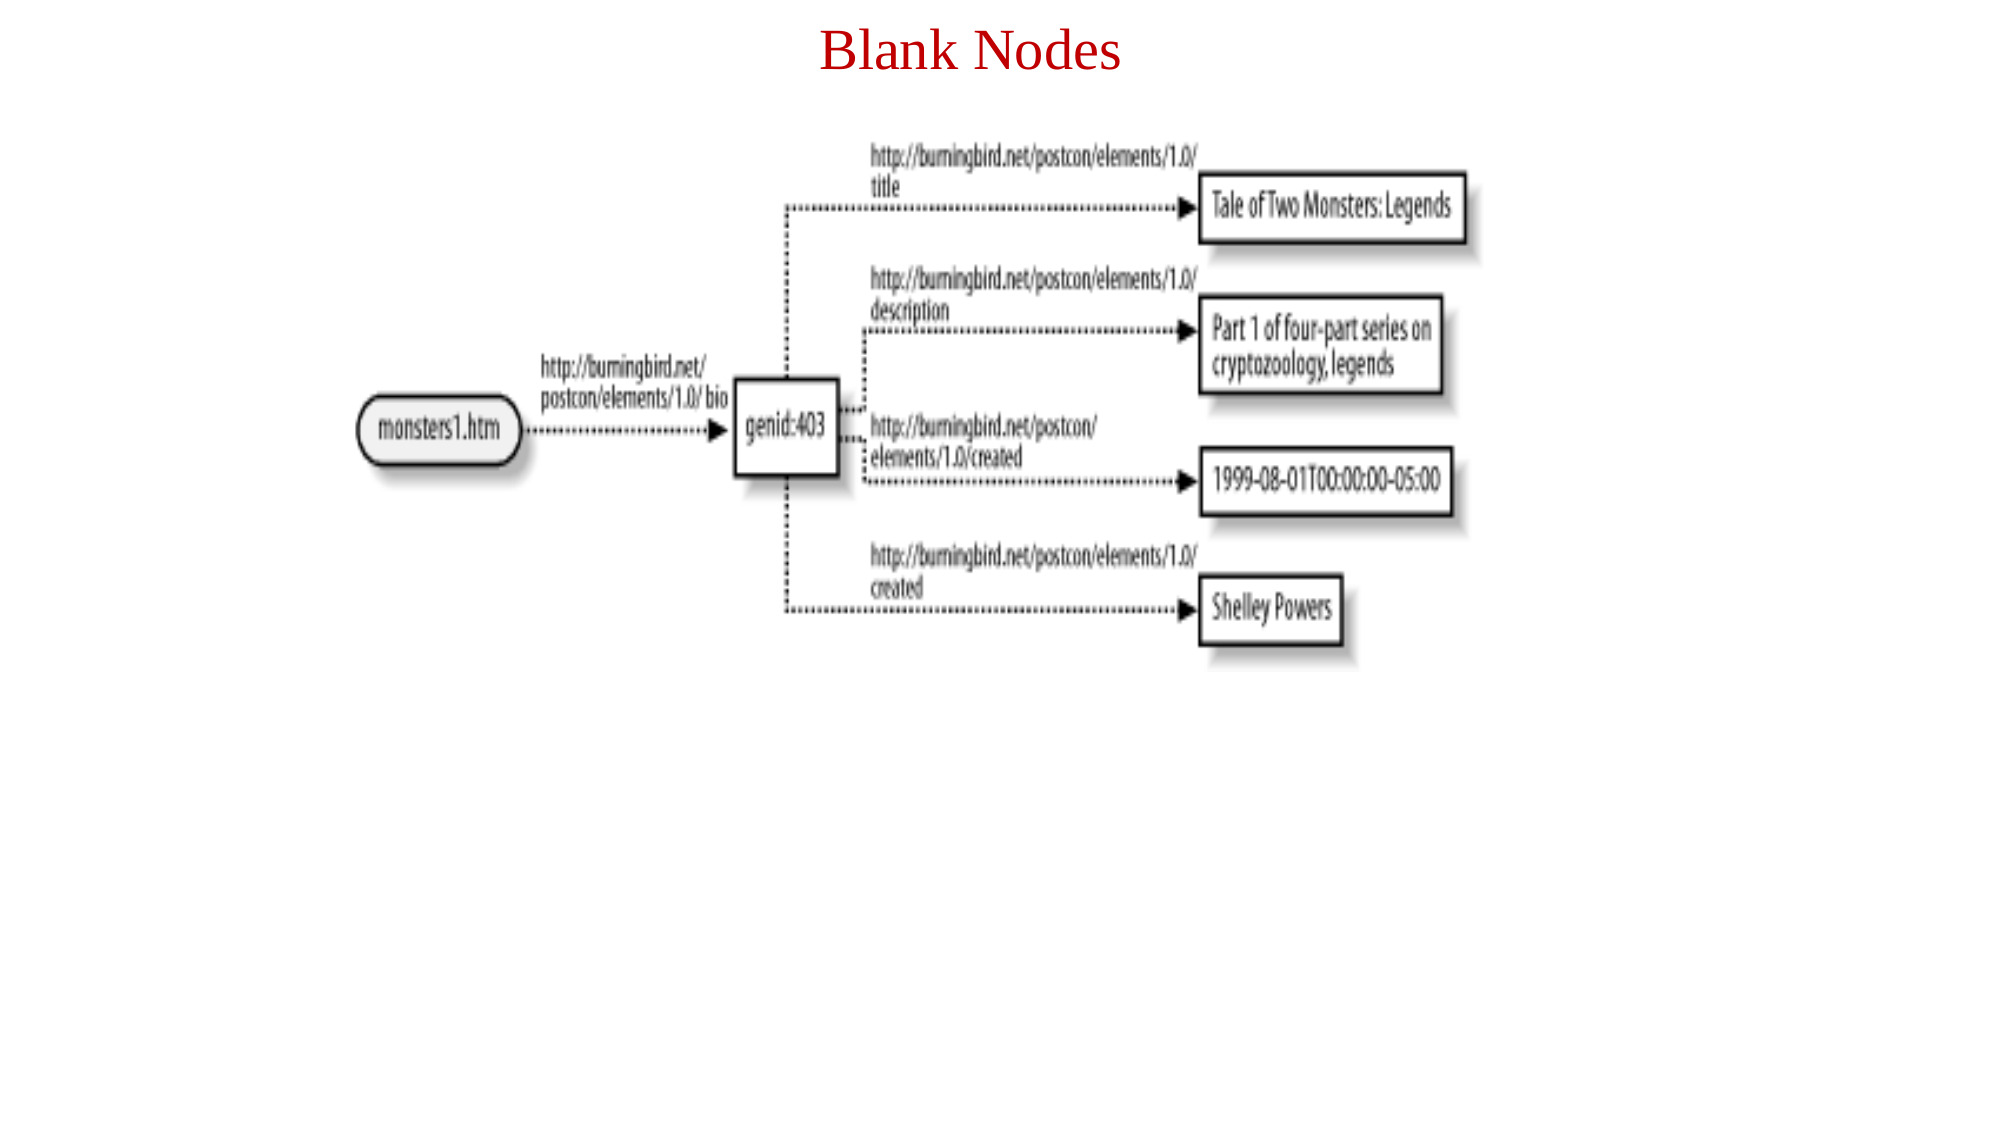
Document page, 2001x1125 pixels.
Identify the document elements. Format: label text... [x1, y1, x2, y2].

picture [354, 137, 1486, 672]
text_box Blank Nodes [172, 0, 1769, 102]
